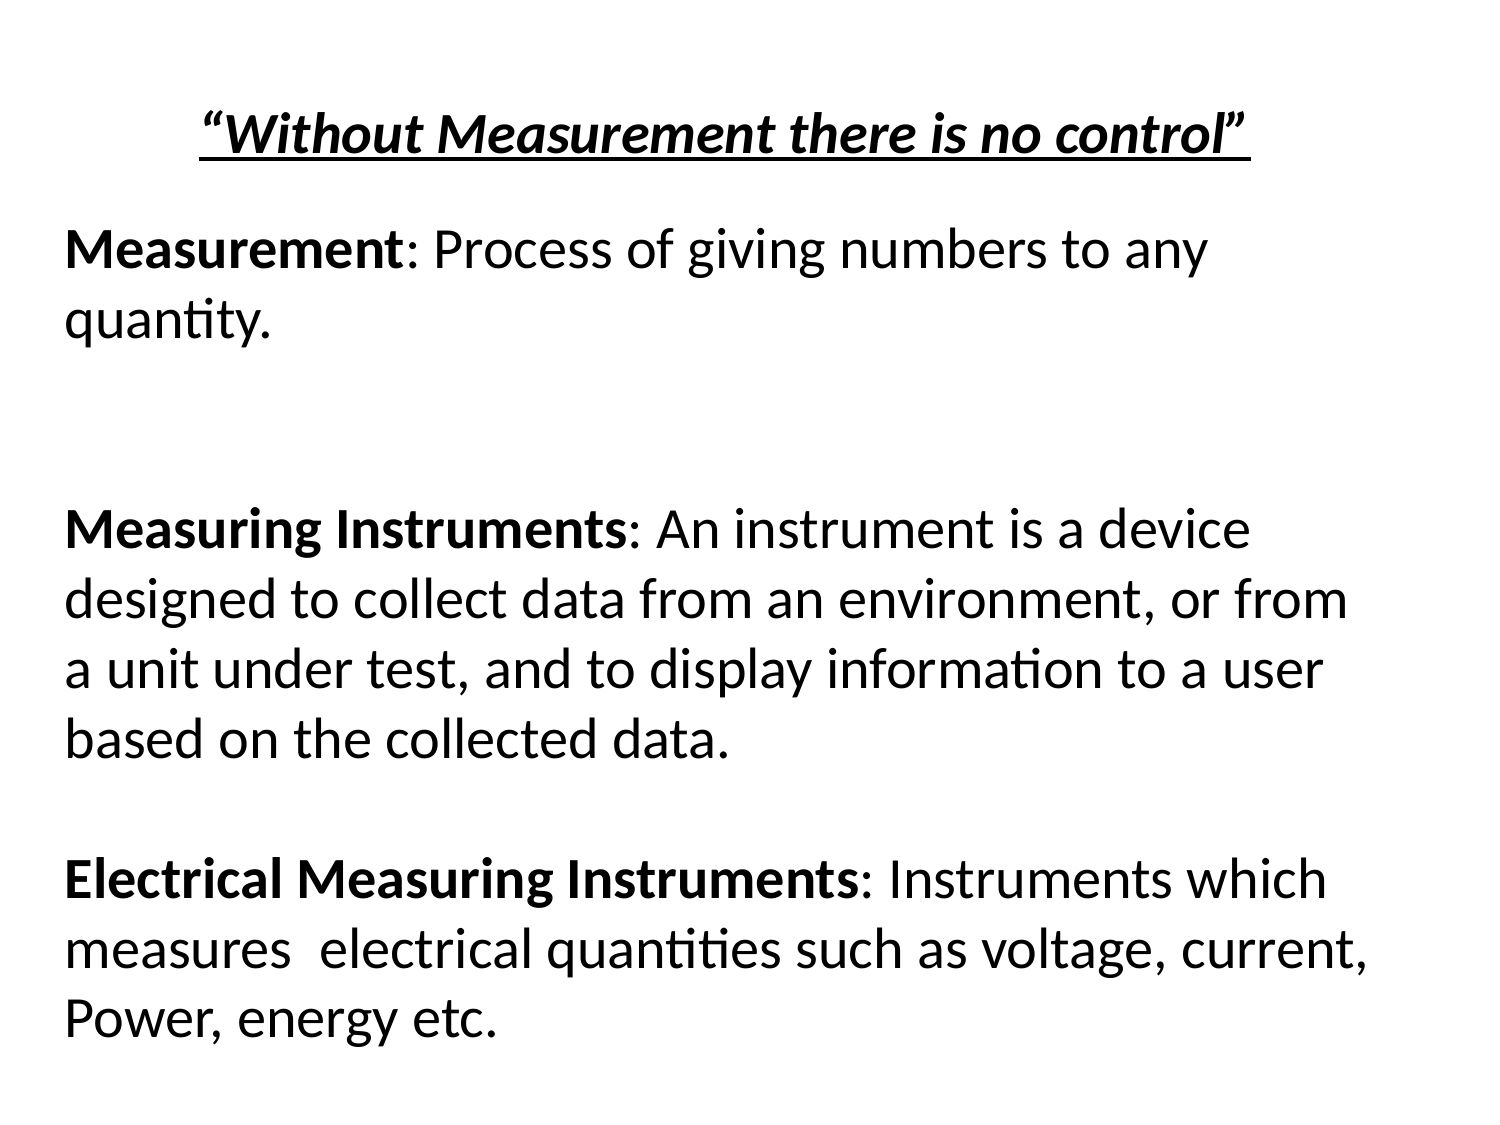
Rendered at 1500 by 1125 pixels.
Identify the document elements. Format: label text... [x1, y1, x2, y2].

text_box “Without Measurement there is no control” Measurement: Process of giving numbers to any quantity. Measuring Instruments: An instrument is a device designed to collect data from an environment, or from a unit under test, and to display information to a user based on the collected data. Electrical Measuring Instruments: Instruments which measures electrical quantities such as voltage, current, Power, energy etc. [49, 87, 1400, 1125]
